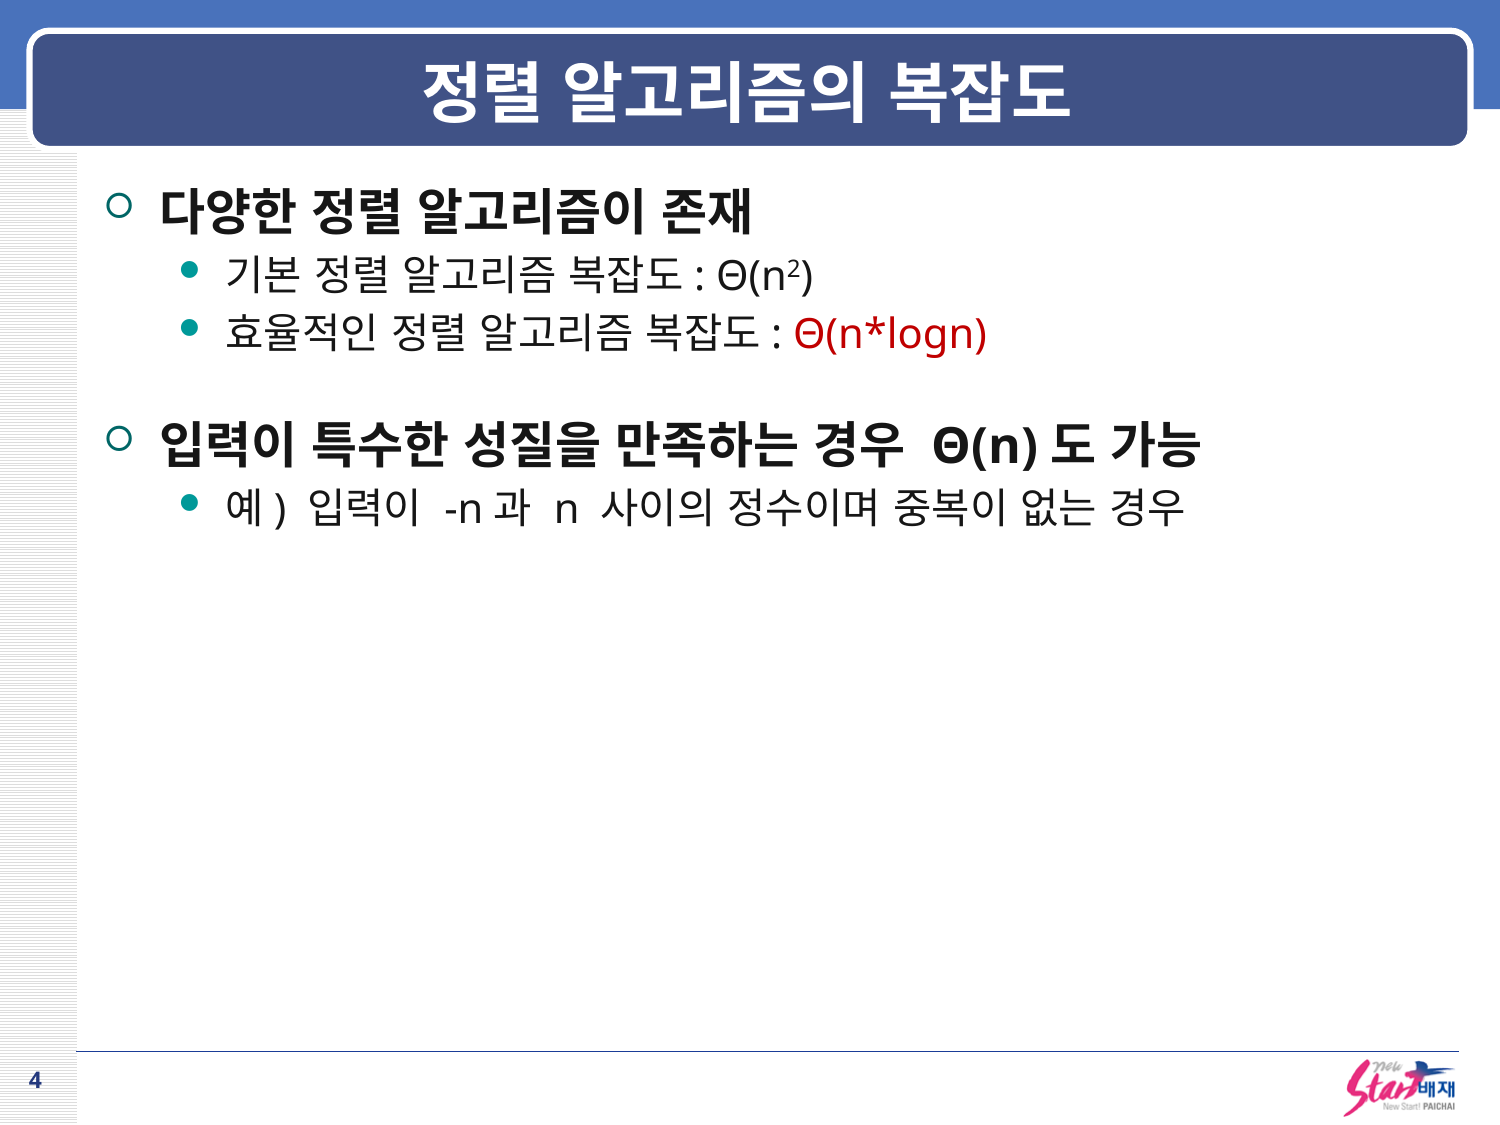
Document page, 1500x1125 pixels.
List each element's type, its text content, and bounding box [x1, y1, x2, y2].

slide_number 4 [0, 1058, 71, 1099]
text_box 다양한 정렬 알고리즘이 존재 기본 정렬 알고리즘 복잡도: Θ(n2) 효율적인 정렬 알고리즘 복잡도: Θ(n*logn) 입력이 특수한 성질을 만족하는 경우 Θ(n)도 가능 예) 입력이 -n과 n 사이의 정수이며 중복이 없는 경우 [88, 172, 1424, 1035]
title 정렬 알고리즘의 복잡도 [106, 44, 1388, 138]
picture [1340, 1052, 1459, 1124]
